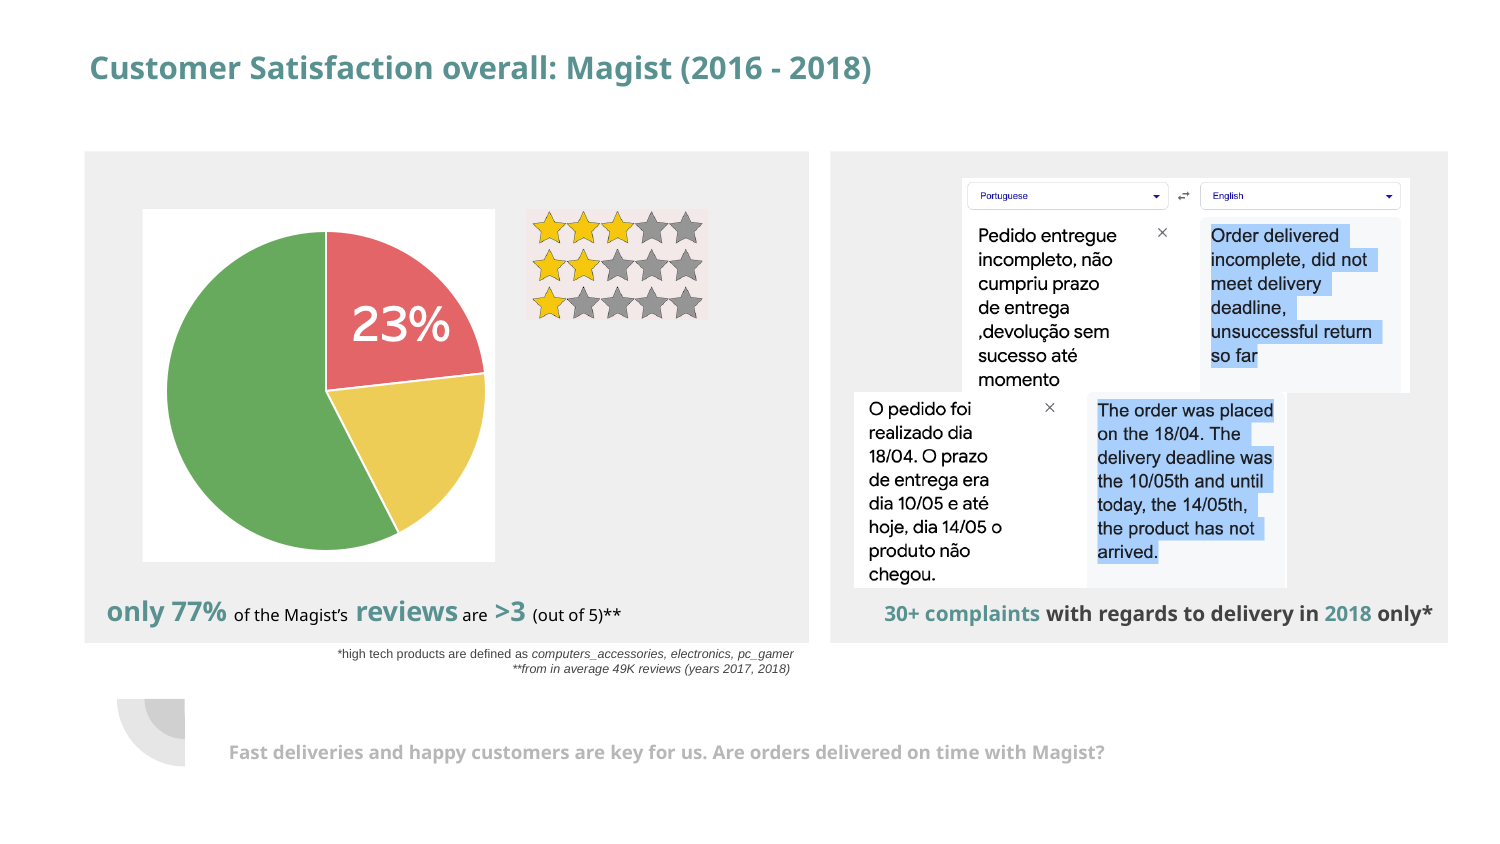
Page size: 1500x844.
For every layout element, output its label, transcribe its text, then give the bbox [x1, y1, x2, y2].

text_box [830, 151, 1449, 644]
text_box *high tech products are defined as computers_accessories, electronics, pc_gamer **from in average 49K reviews (years 2017, 2018) [216, 657, 809, 721]
text_box Customer Satisfaction overall: Magist (2016 - 2018) [74, 33, 1346, 101]
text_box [84, 151, 810, 649]
picture [526, 209, 708, 320]
list Fast deliveries and happy customers are key for us. Are orders delivered on time with Magist? [213, 730, 1410, 780]
picture [142, 209, 496, 563]
